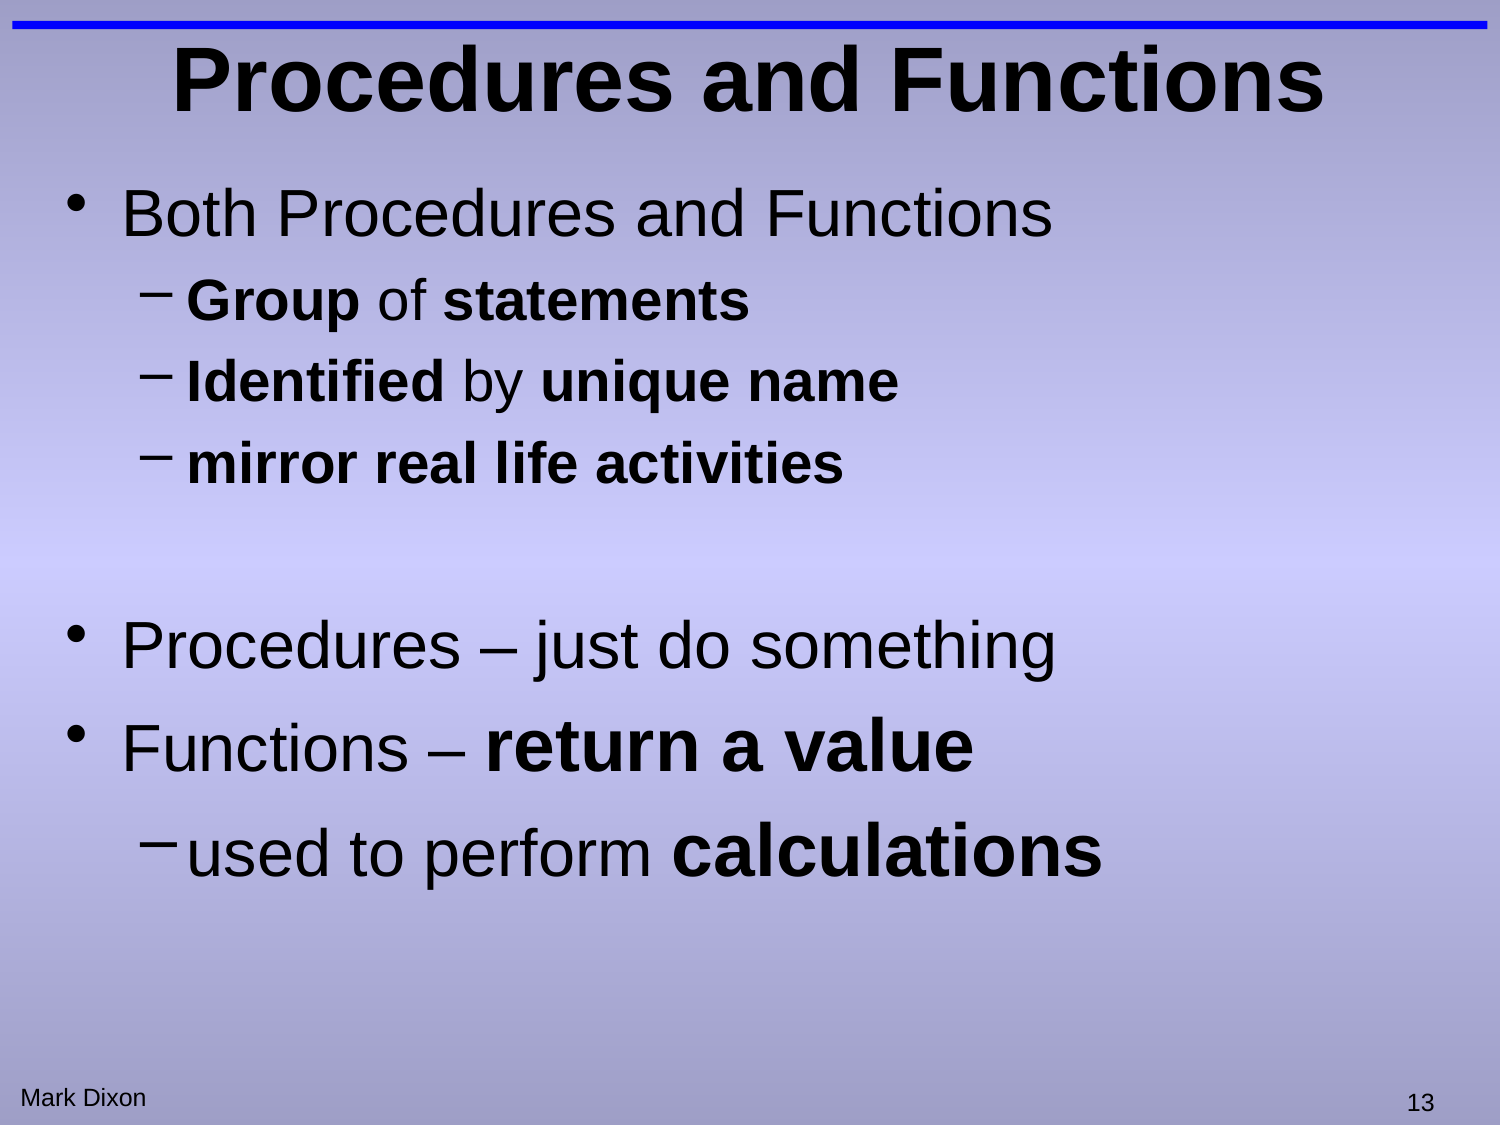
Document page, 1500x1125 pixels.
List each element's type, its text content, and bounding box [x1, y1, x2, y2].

title Procedures and Functions [0, 0, 1500, 150]
list Both Procedures and Functions Group of statements Identified by unique name mirror real life activities Procedures – just do something Functions – return a value used to perform calculations [50, 162, 1450, 1075]
